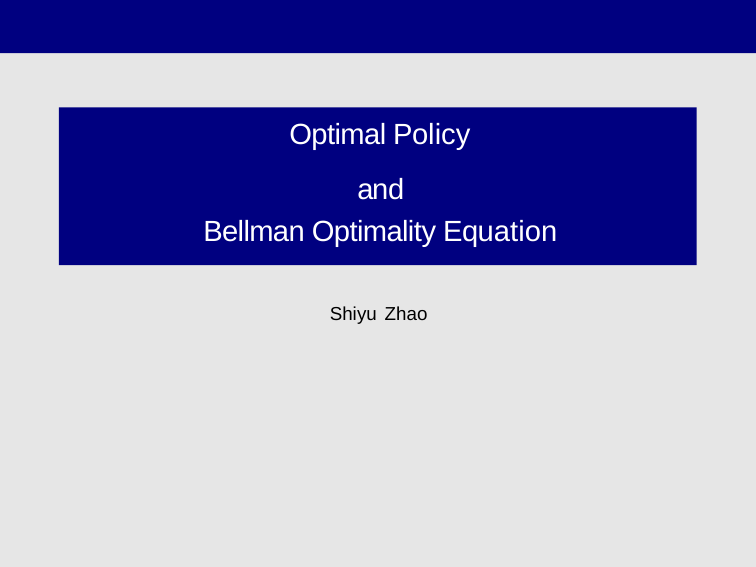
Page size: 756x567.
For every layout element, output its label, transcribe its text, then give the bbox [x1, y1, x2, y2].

text_box Optimal Policy and Bellman Optimality Equation [58, 107, 697, 266]
text_box [0, 0, 756, 54]
text_box [0, 54, 756, 567]
text_box Shiyu Zhao [327, 300, 429, 327]
